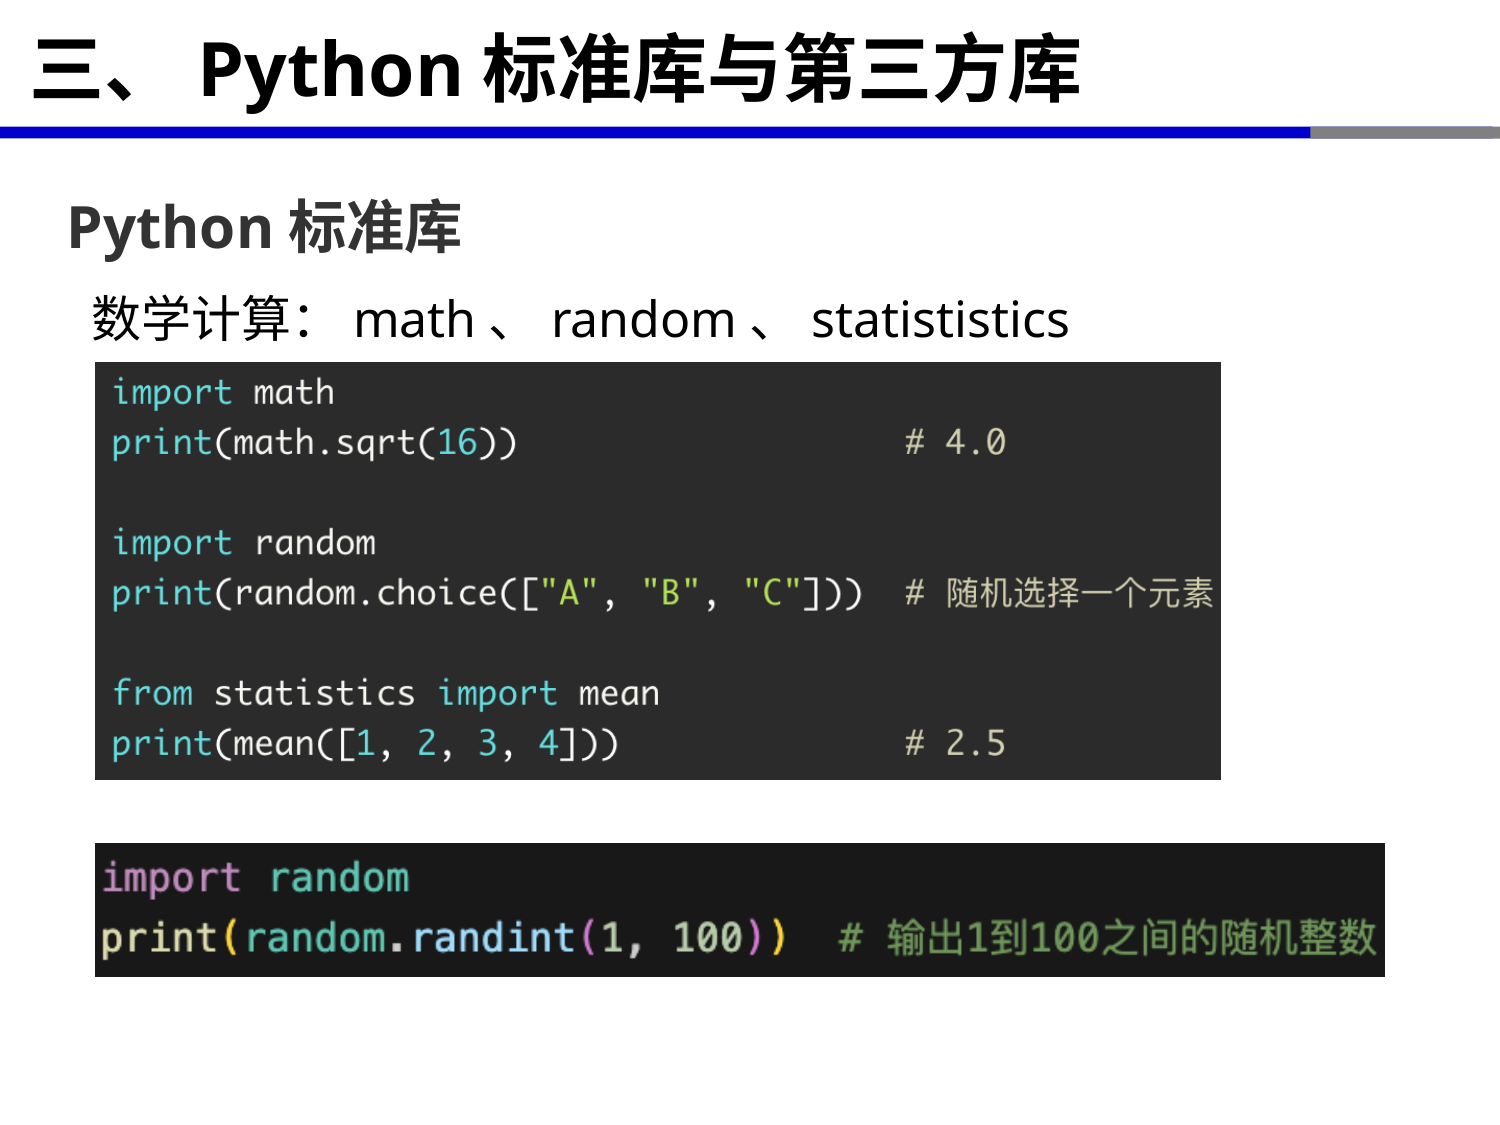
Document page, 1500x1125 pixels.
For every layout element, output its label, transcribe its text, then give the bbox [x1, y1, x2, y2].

text_box 数学计算：math、random、statististics [76, 250, 1333, 355]
picture [95, 362, 1222, 780]
picture [95, 842, 1385, 978]
text_box Python标准库 [52, 147, 1448, 268]
title 三、Python标准库与第三方库 [0, 1, 1479, 132]
